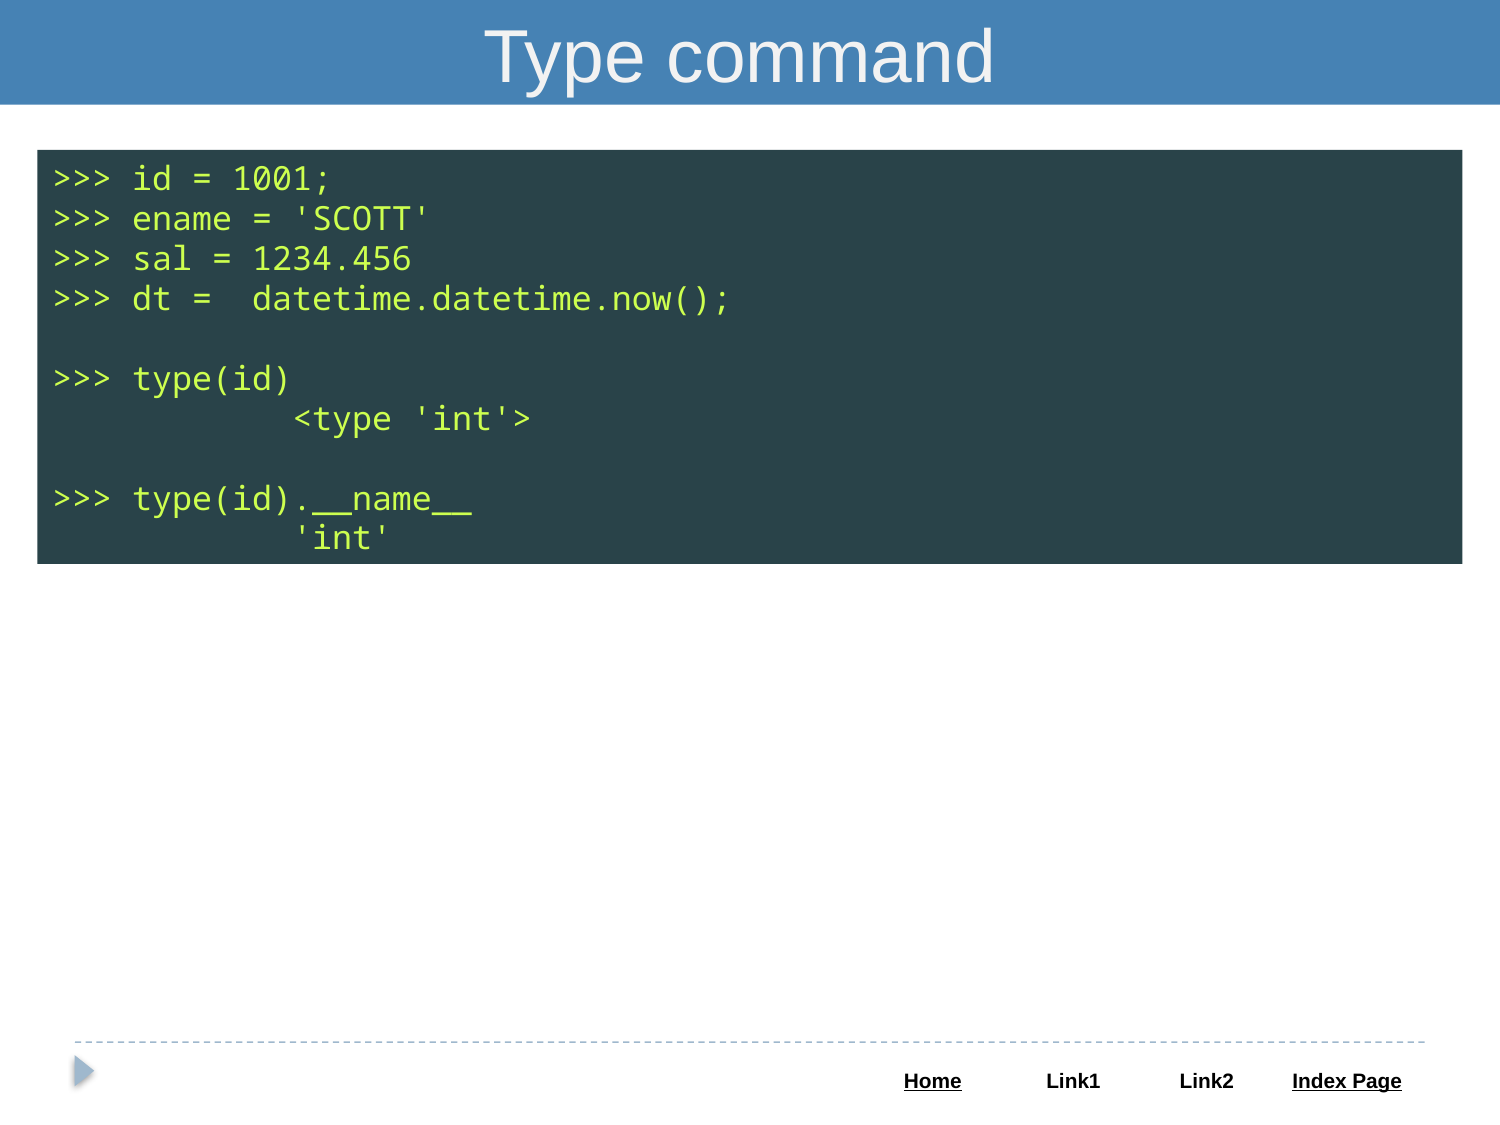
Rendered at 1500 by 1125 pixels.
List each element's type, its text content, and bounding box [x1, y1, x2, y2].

text_box >>> id = 1001; >>> ename = 'SCOTT' >>> sal = 1234.456 >>> dt = datetime.datetime.now(); >>> type(id) <type 'int'> >>> type(id).__name__ 'int' [37, 149, 1463, 564]
text_box Type command [0, 0, 1500, 105]
